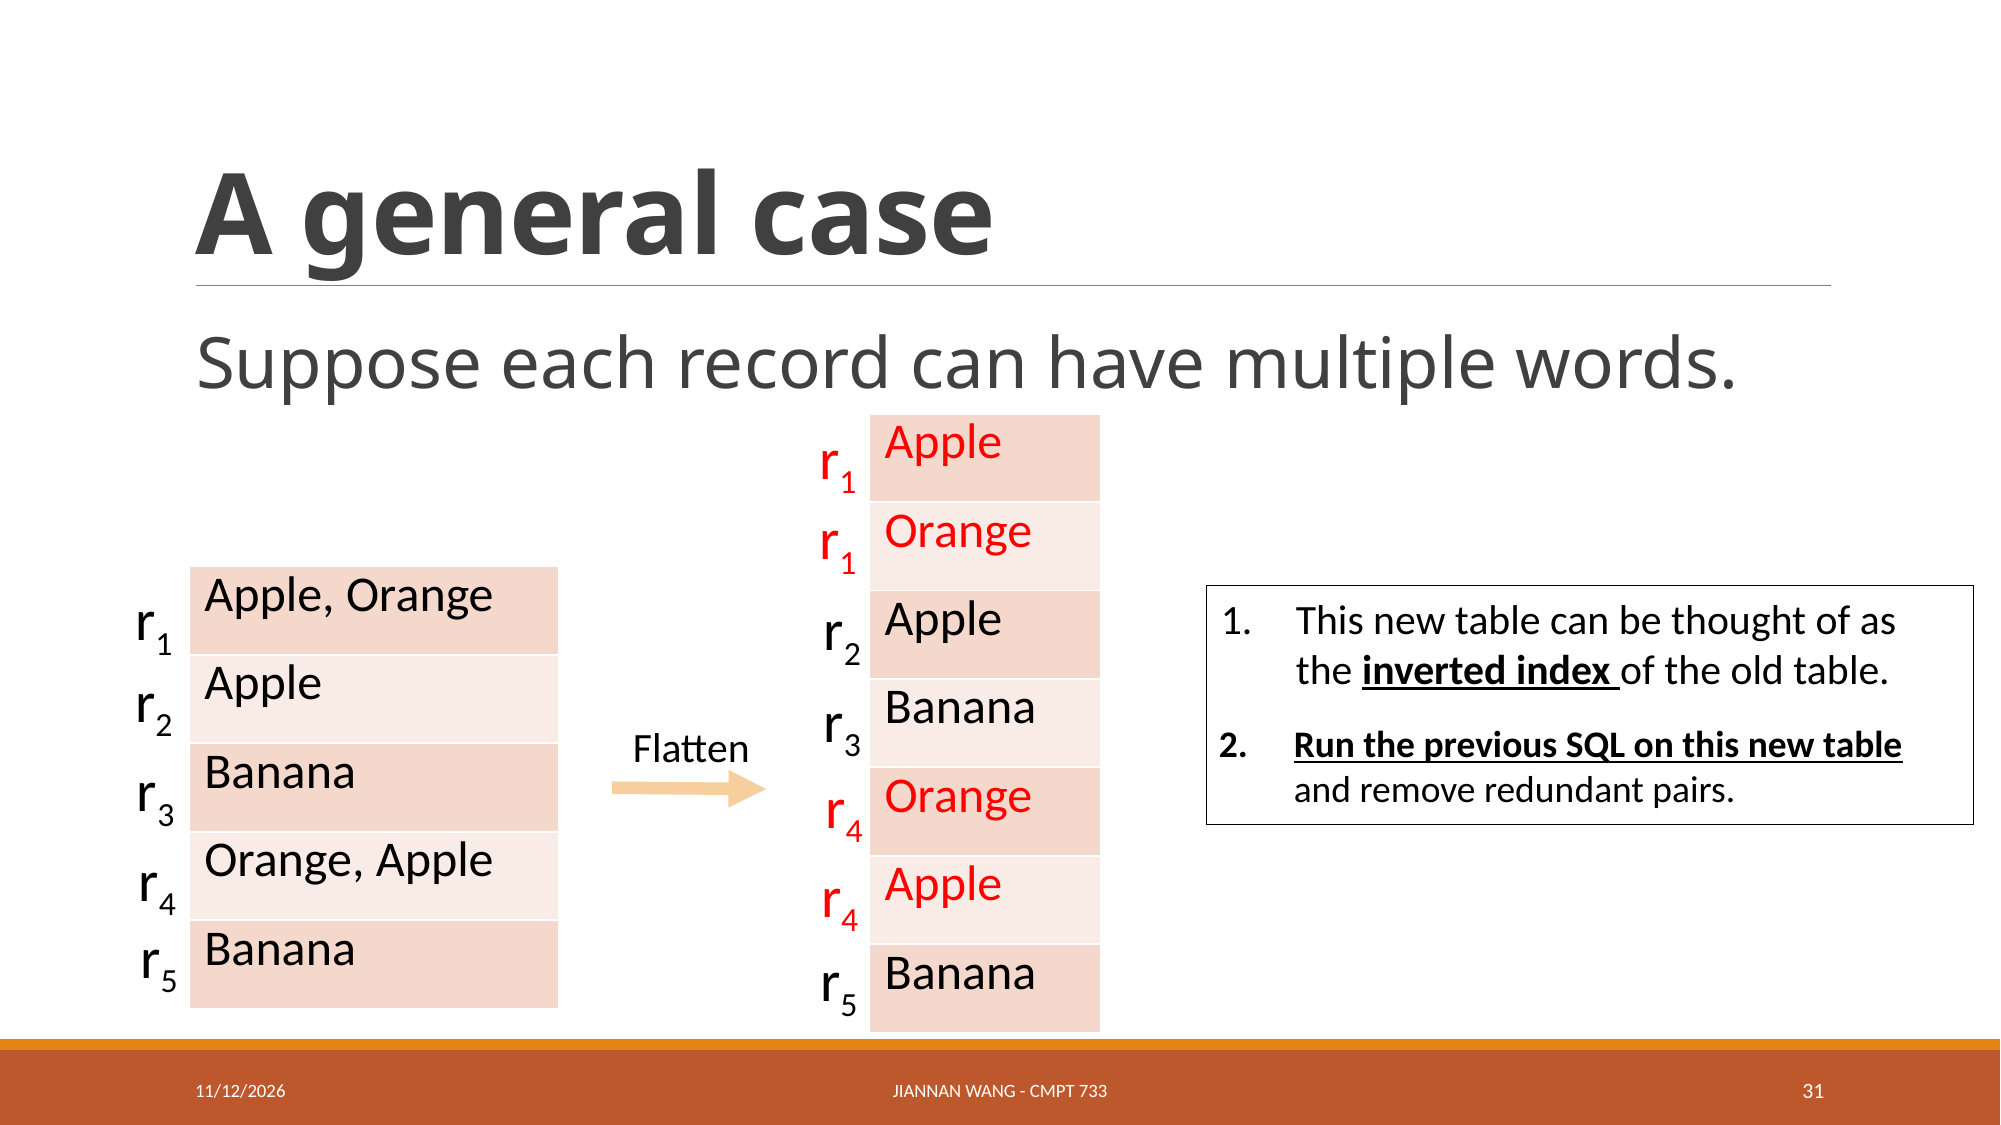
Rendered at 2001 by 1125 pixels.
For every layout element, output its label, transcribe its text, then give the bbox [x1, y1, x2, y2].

text_box r4 [806, 851, 874, 946]
table_cell Banana [876, 680, 1100, 766]
text_box r2 [120, 656, 188, 751]
title A general case [180, 47, 1974, 285]
table_cell Apple [190, 656, 558, 742]
text_box r1 [804, 413, 872, 493]
text_box Run the previous SQL on this new table and remove redundant pairs. [1204, 713, 1974, 818]
table_cell Orange [878, 768, 1100, 855]
table_cell Banana [870, 945, 1100, 1032]
text_box This new table can be thought of as the inverted index of the old table. [1206, 818, 1974, 825]
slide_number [180, 1059, 586, 1120]
text_box r1 [120, 574, 188, 656]
table_cell Banana [190, 744, 558, 831]
table_cell Banana [190, 921, 558, 1008]
text_box r4 [810, 762, 878, 857]
table_cell Orange [872, 503, 1100, 590]
text_box r3 [122, 745, 190, 841]
text_box r1 [804, 493, 872, 589]
text_box Flatten [618, 713, 765, 778]
text_box r4 [123, 835, 191, 930]
table_cell Orange, Apple [190, 833, 558, 919]
list Suppose each record can have multiple words. [180, 319, 1830, 980]
table_cell Apple [874, 857, 1100, 943]
text_box r3 [808, 680, 876, 771]
text_box This new table can be thought of as the inverted index of the old table. [1206, 585, 1974, 713]
slide_number 31 [1624, 1059, 1840, 1120]
footer Jiannan Wang - CMPT 733 [604, 1059, 1396, 1120]
table_header Apple [872, 415, 1100, 501]
text_box r5 [805, 935, 873, 1031]
text_box r5 [125, 912, 193, 1007]
text_box r2 [808, 585, 876, 680]
table_header Apple, Orange [190, 567, 558, 654]
table_cell Apple [876, 591, 1100, 678]
